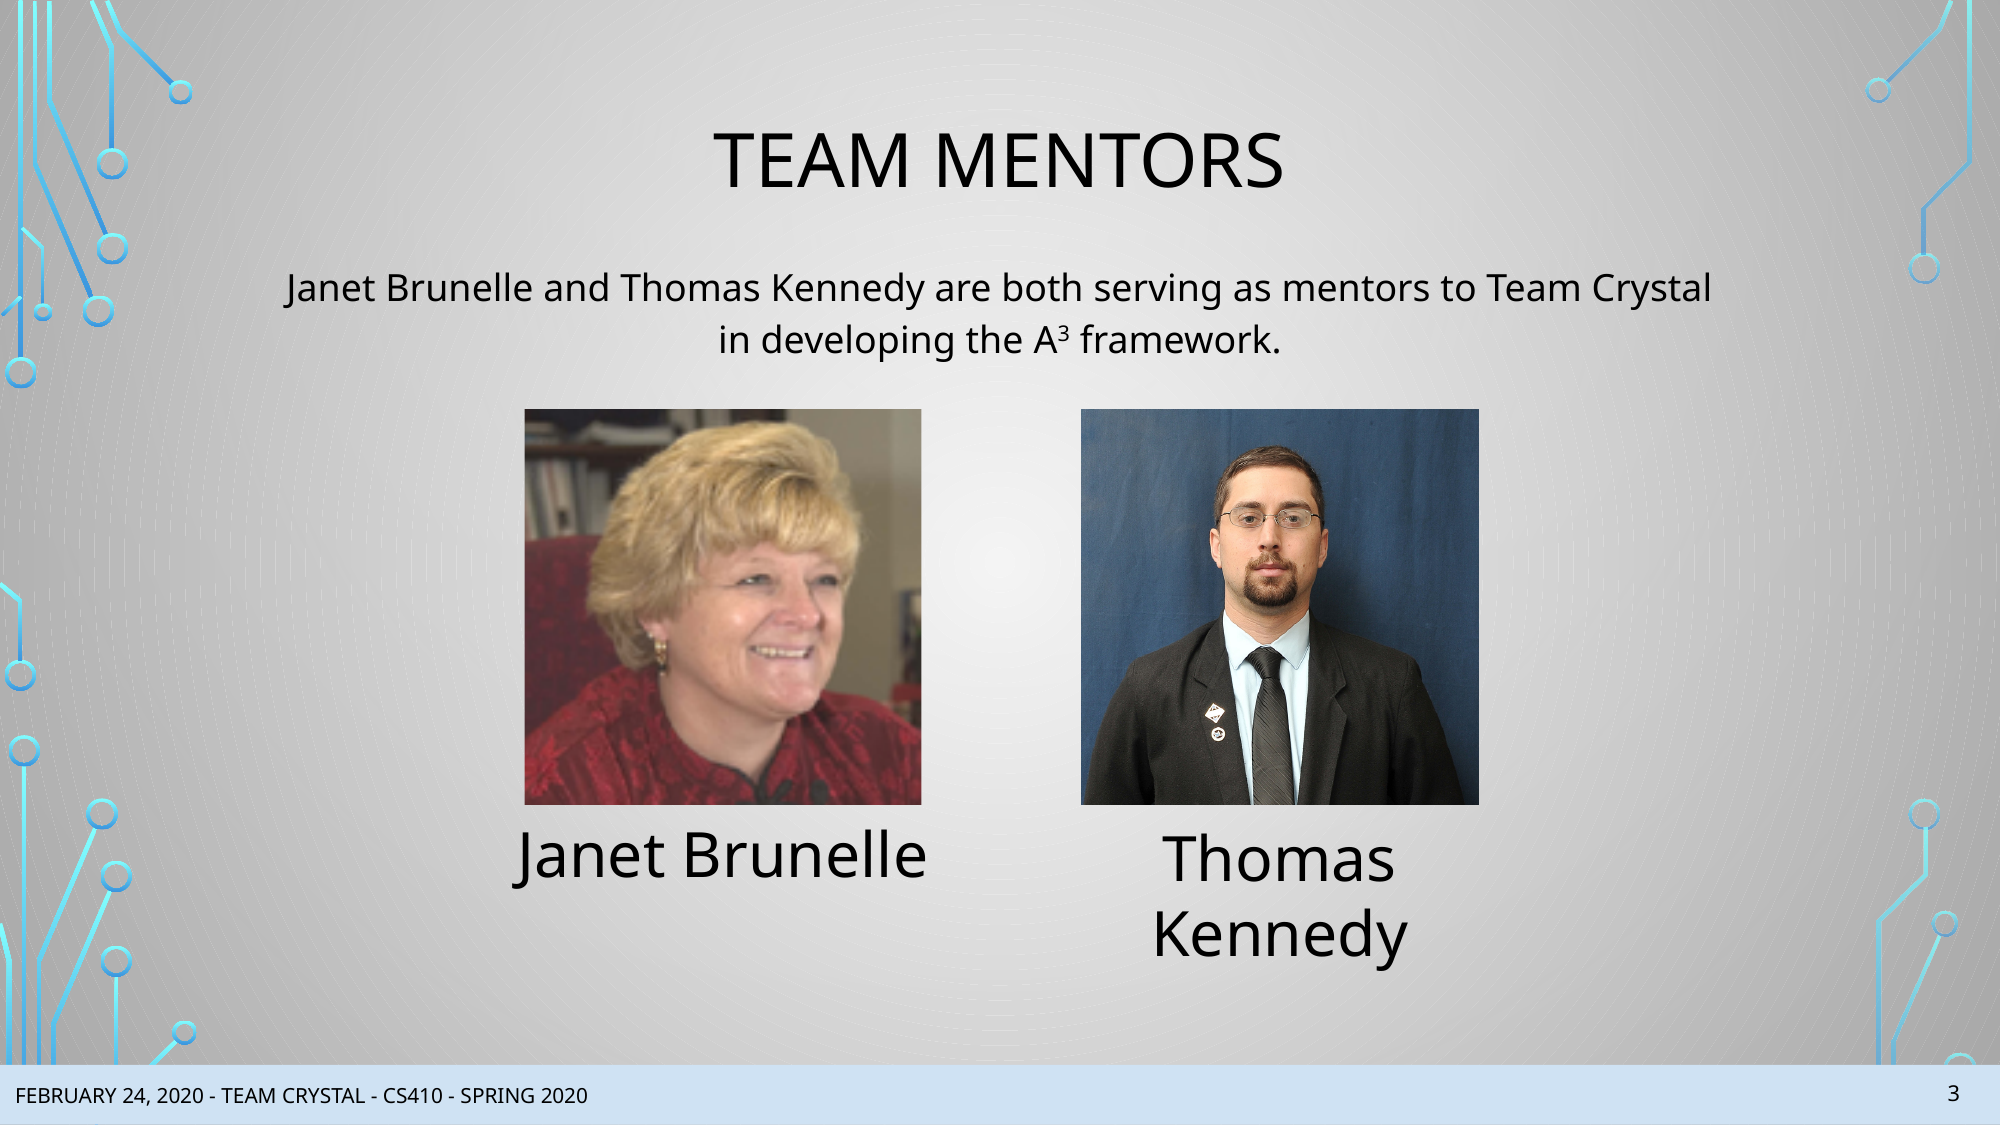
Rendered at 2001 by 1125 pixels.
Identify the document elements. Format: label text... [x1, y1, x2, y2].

slide_number ‹#› [1848, 1064, 1975, 1125]
picture [1081, 409, 1479, 805]
subtitle Janet Brunelle and Thomas Kennedy are both serving as mentors to Team Crystal in developing the A3 framework. [265, 240, 1735, 377]
text_box Janet Brunelle [467, 800, 979, 878]
picture [524, 409, 922, 805]
title TEAM MENTORS [187, 42, 1813, 286]
text_box Thomas Kennedy [1018, 804, 1541, 894]
